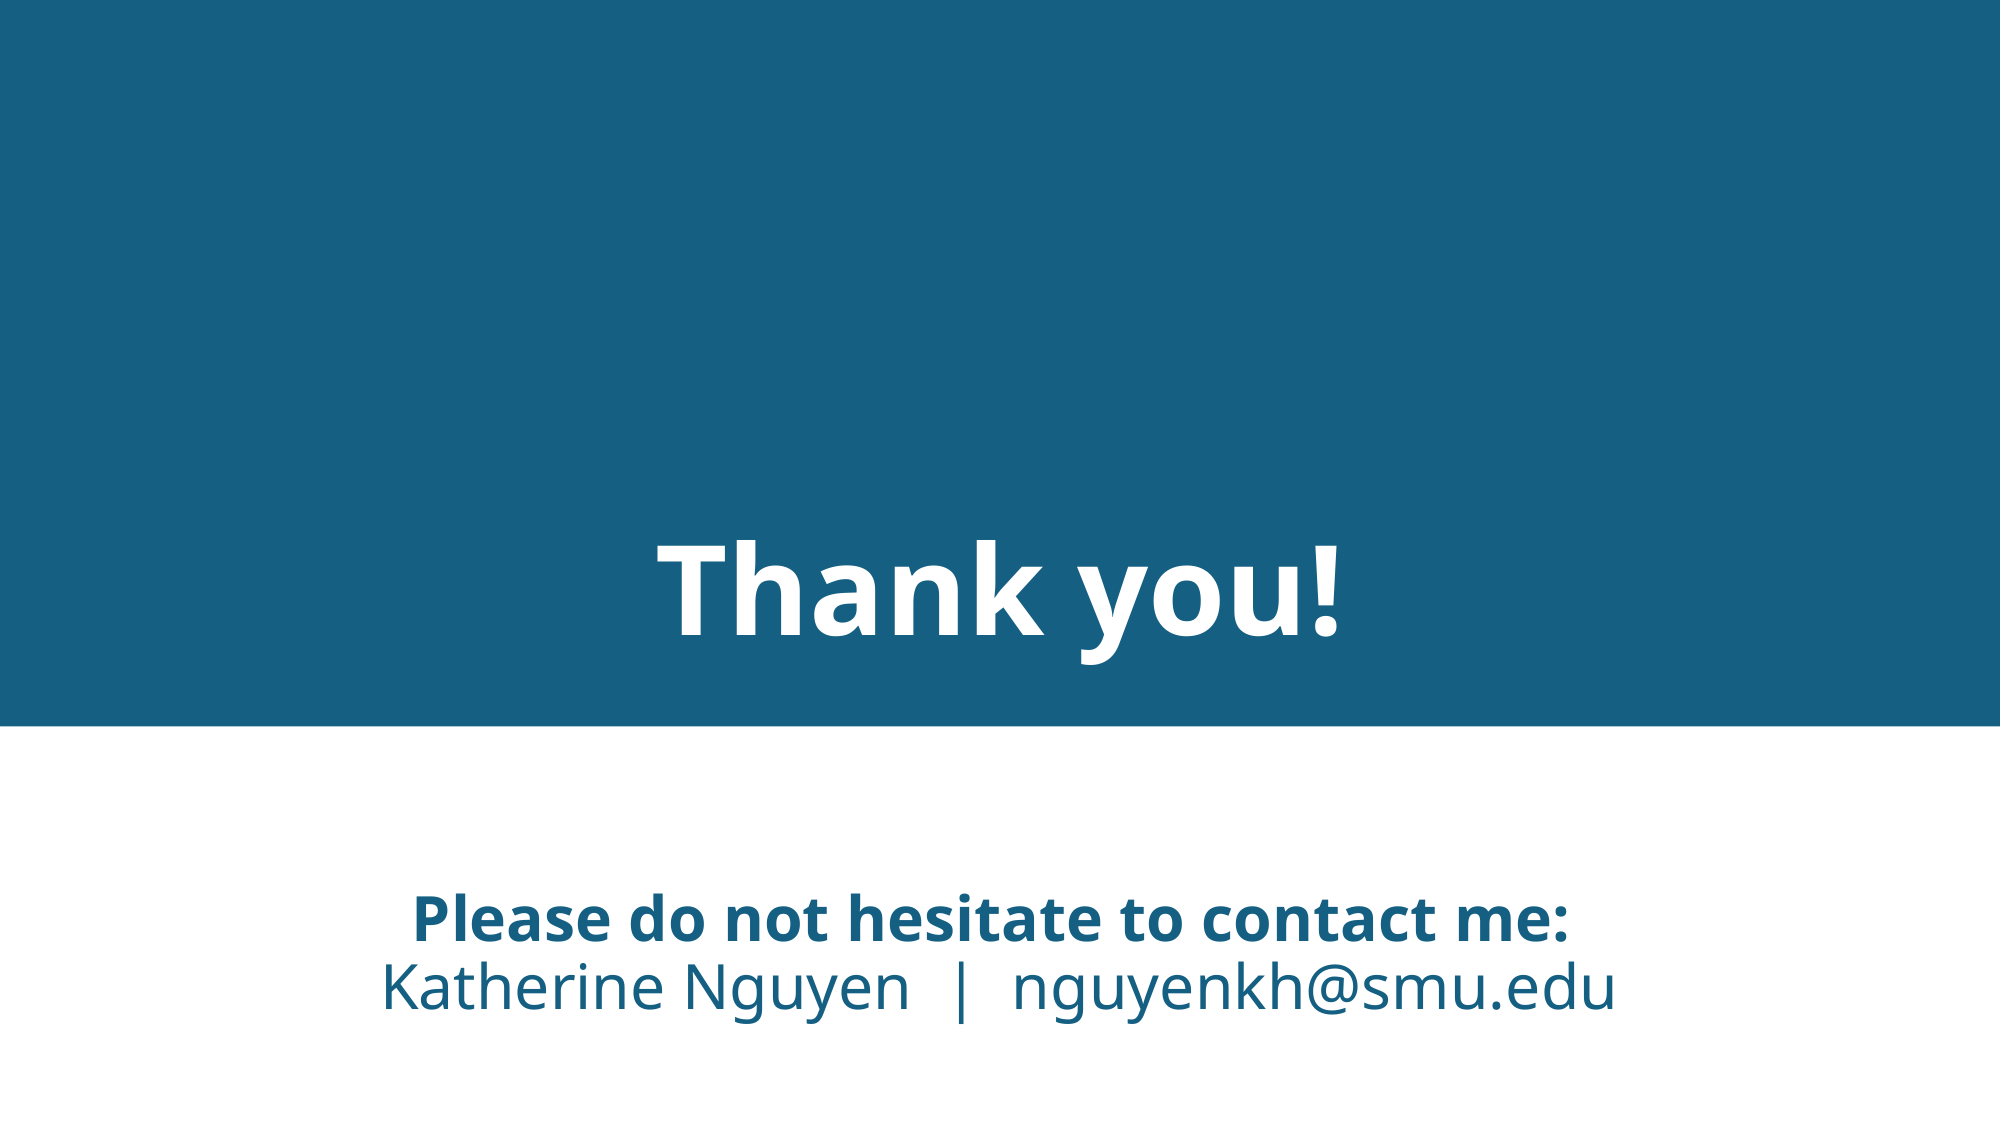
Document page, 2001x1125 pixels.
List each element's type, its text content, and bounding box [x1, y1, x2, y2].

text_box Please do not hesitate to contact me: Katherine Nguyen | nguyenkh@smu.edu [137, 816, 1863, 1031]
text_box [0, 0, 2000, 728]
title Thank you! [137, 455, 1863, 670]
